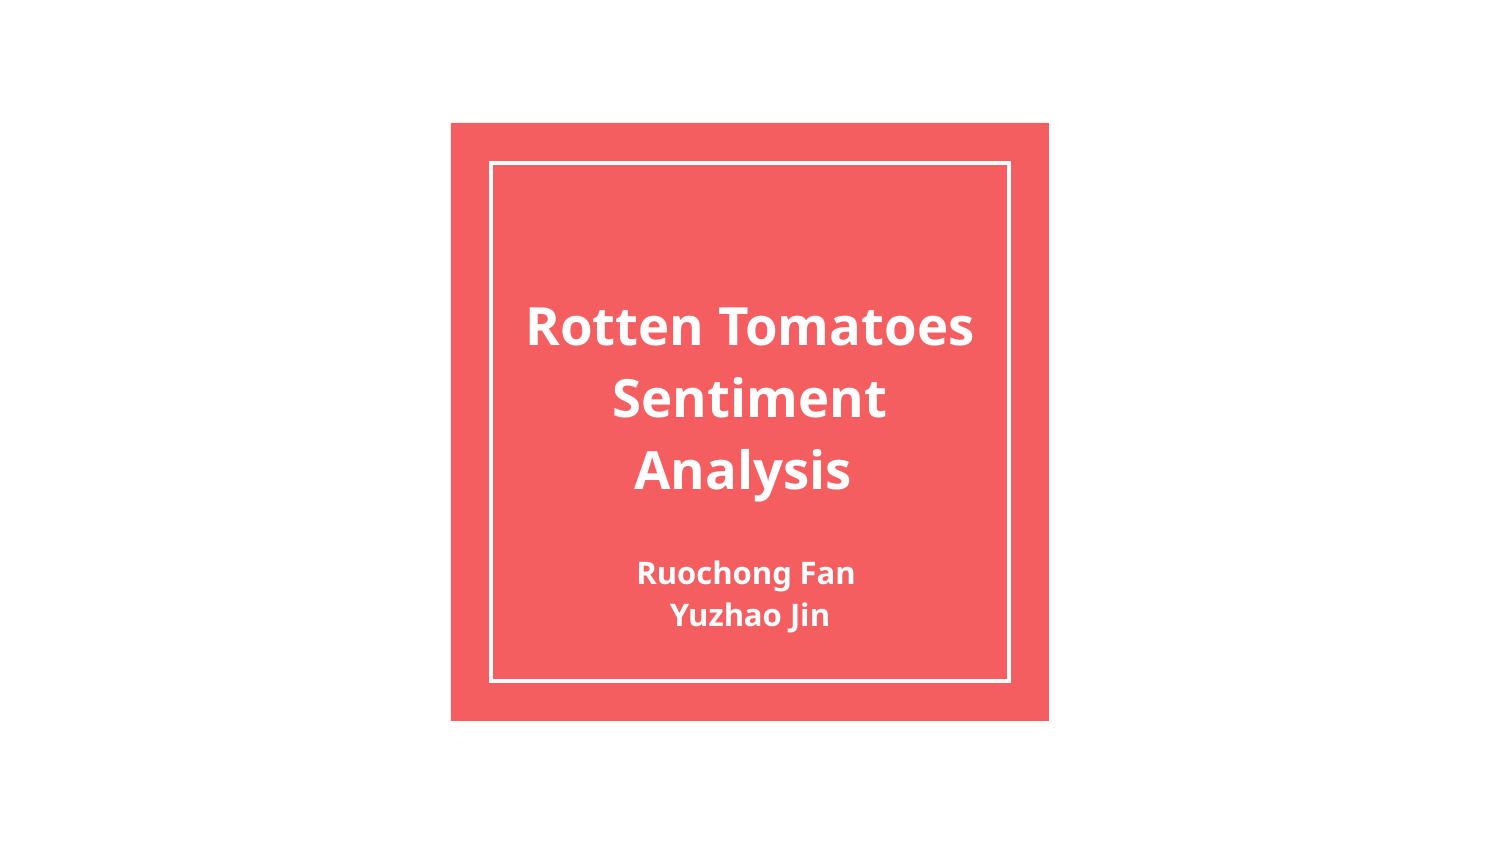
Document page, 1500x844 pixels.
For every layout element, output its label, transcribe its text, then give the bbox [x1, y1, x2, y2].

subtitle Ruochong Fan Yuzhao Jin [507, 535, 993, 651]
title Rotten Tomatoes Sentiment Analysis [507, 266, 993, 527]
